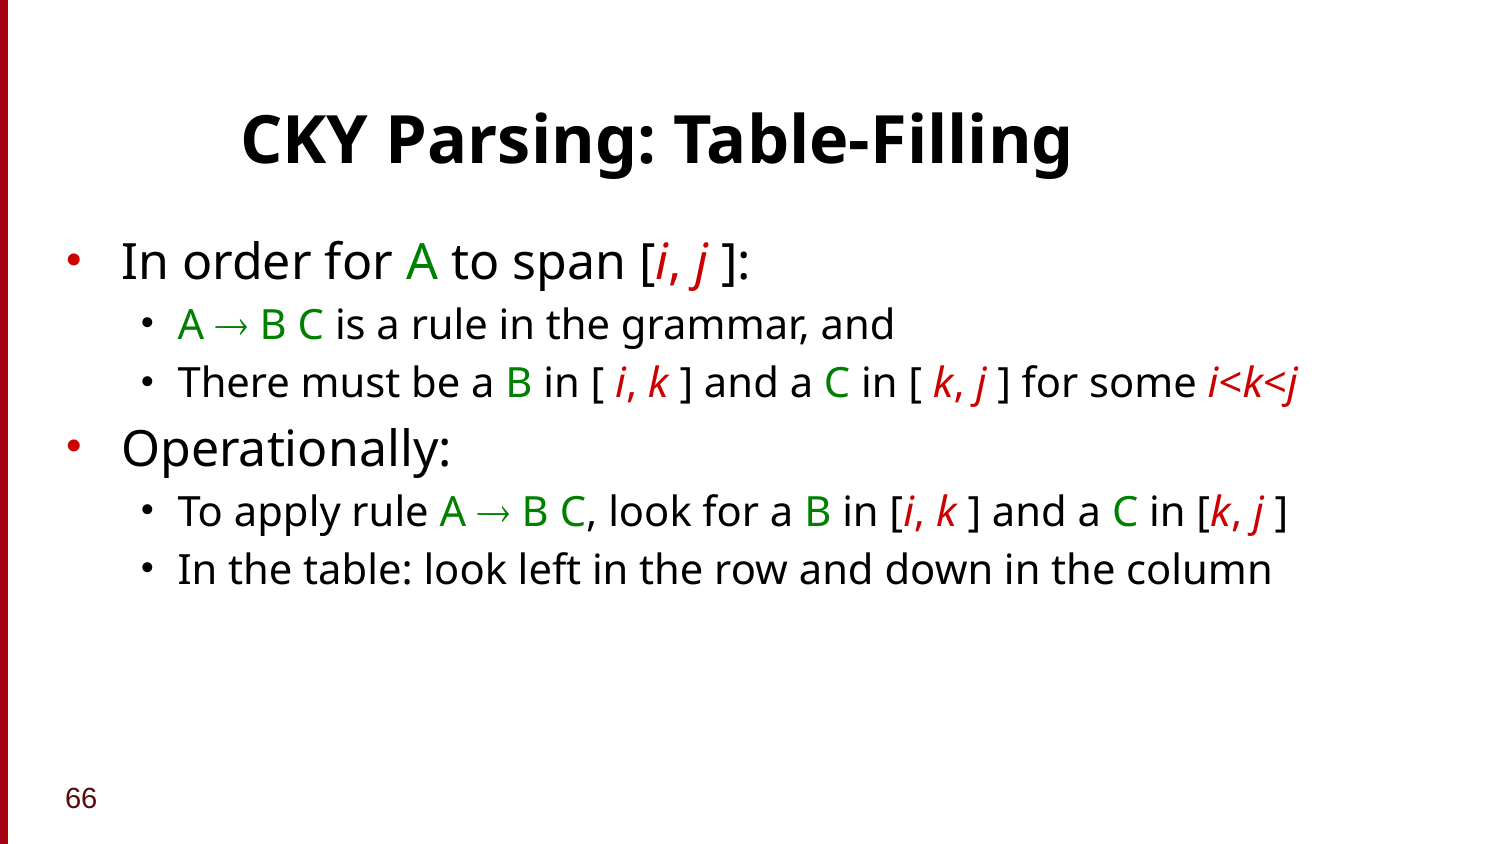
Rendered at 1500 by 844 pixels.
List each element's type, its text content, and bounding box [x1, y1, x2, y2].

slide_number 66 [49, 771, 376, 829]
title CKY Parsing: Table-Filling [225, 62, 1450, 185]
list In order for A to span [i, j ]: A  B C is a rule in the grammar, and There must be a B in [ i, k ] and a C in [ k, j ] for some i<k<j Operationally: To apply rule A  B C, look for a B in [i, k ] and a C in [k, j ] In the table: look left in the row and down in the column [50, 221, 1325, 769]
